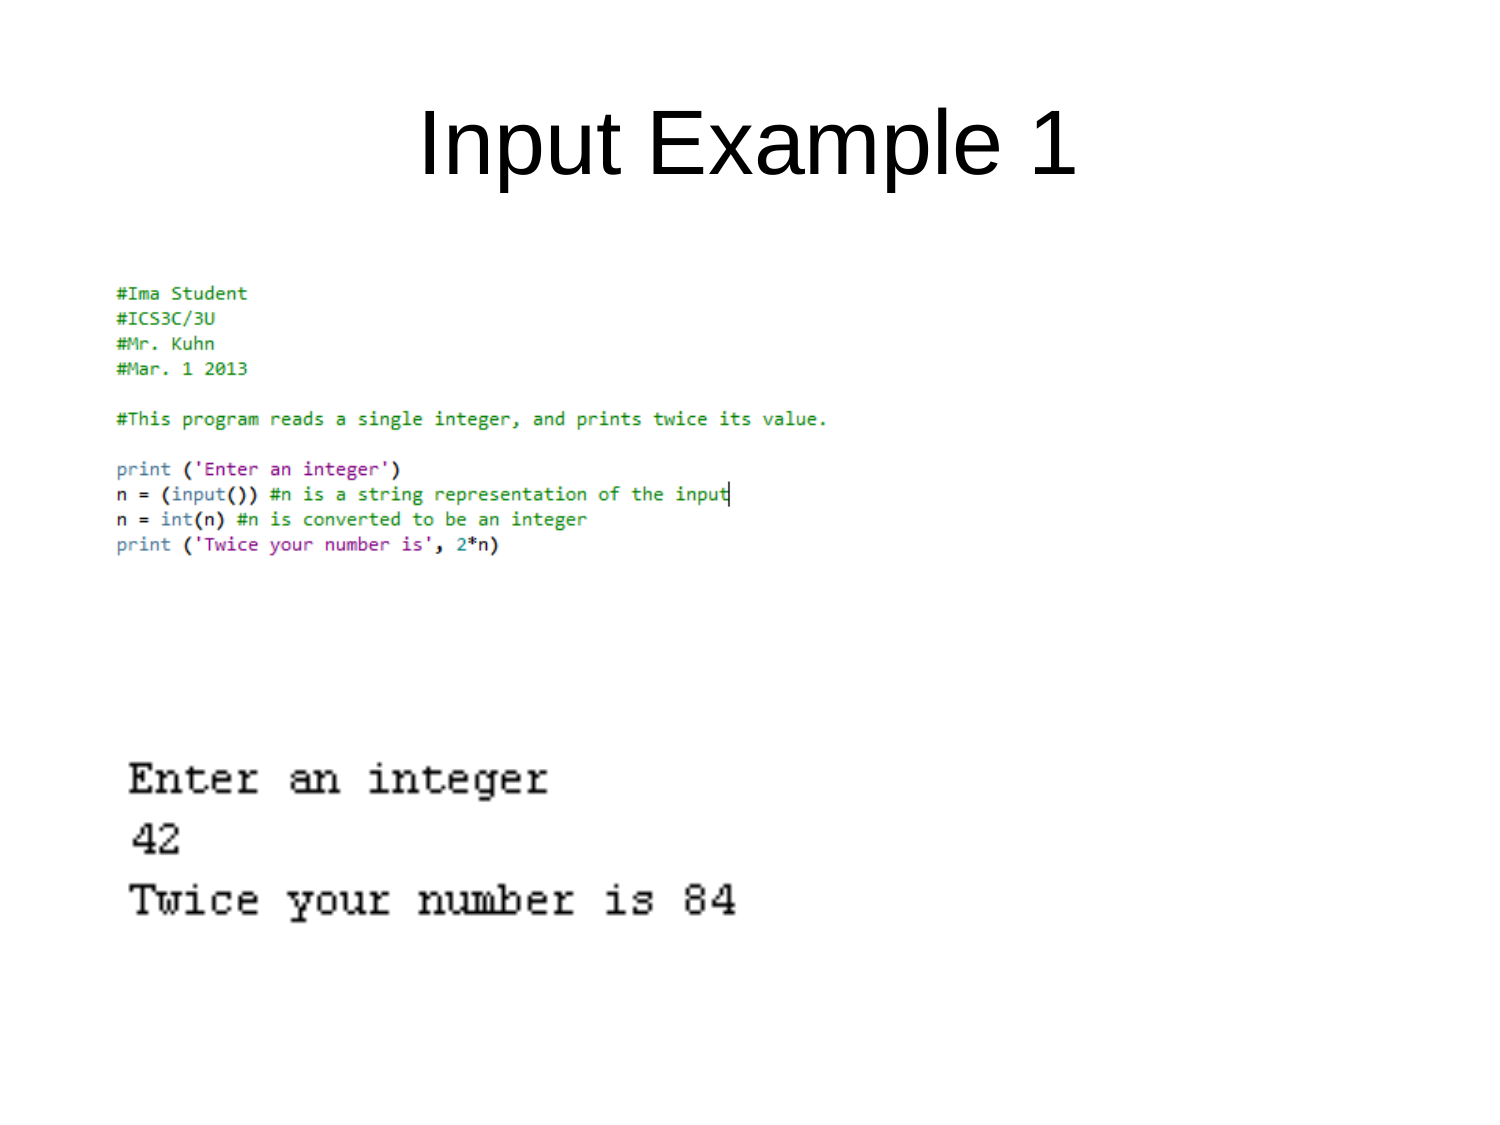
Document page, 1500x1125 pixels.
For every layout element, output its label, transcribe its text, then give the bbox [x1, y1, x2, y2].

picture [112, 278, 838, 565]
title Input Example 1 [75, 52, 1424, 224]
picture [112, 749, 801, 931]
